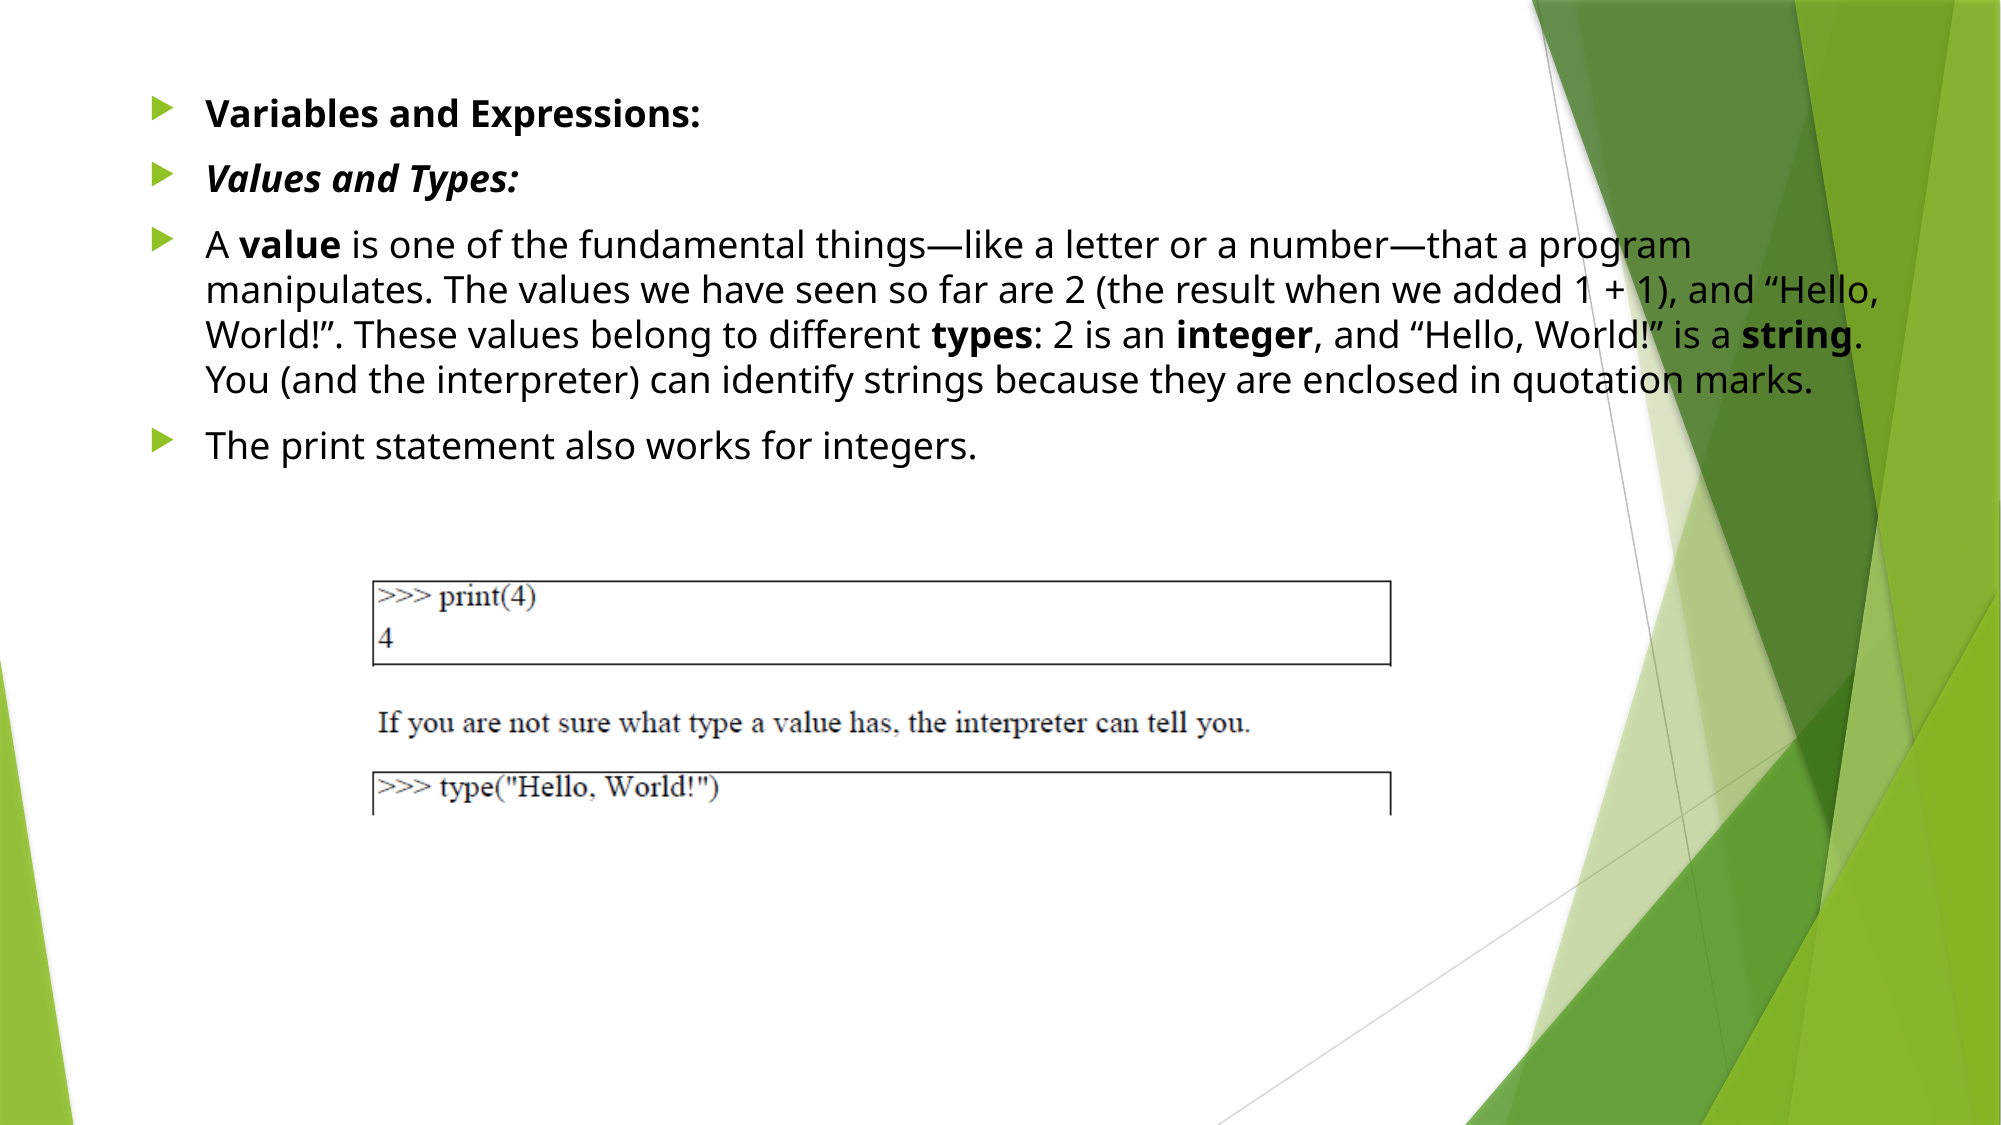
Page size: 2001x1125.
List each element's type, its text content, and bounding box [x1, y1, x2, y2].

list Variables and Expressions: Values and Types: A value is one of the fundamental things—like a letter or a number—that a program manipulates. The values we have seen so far are 2 (the result when we added 1 + 1), and “Hello, World!”. These values belong to different types: 2 is an integer, and “Hello, World!” is a string. You (and the interpreter) can identify strings because they are enclosed in quotation marks. The print statement also works for integers. [134, 82, 1923, 1083]
picture [356, 561, 1399, 851]
